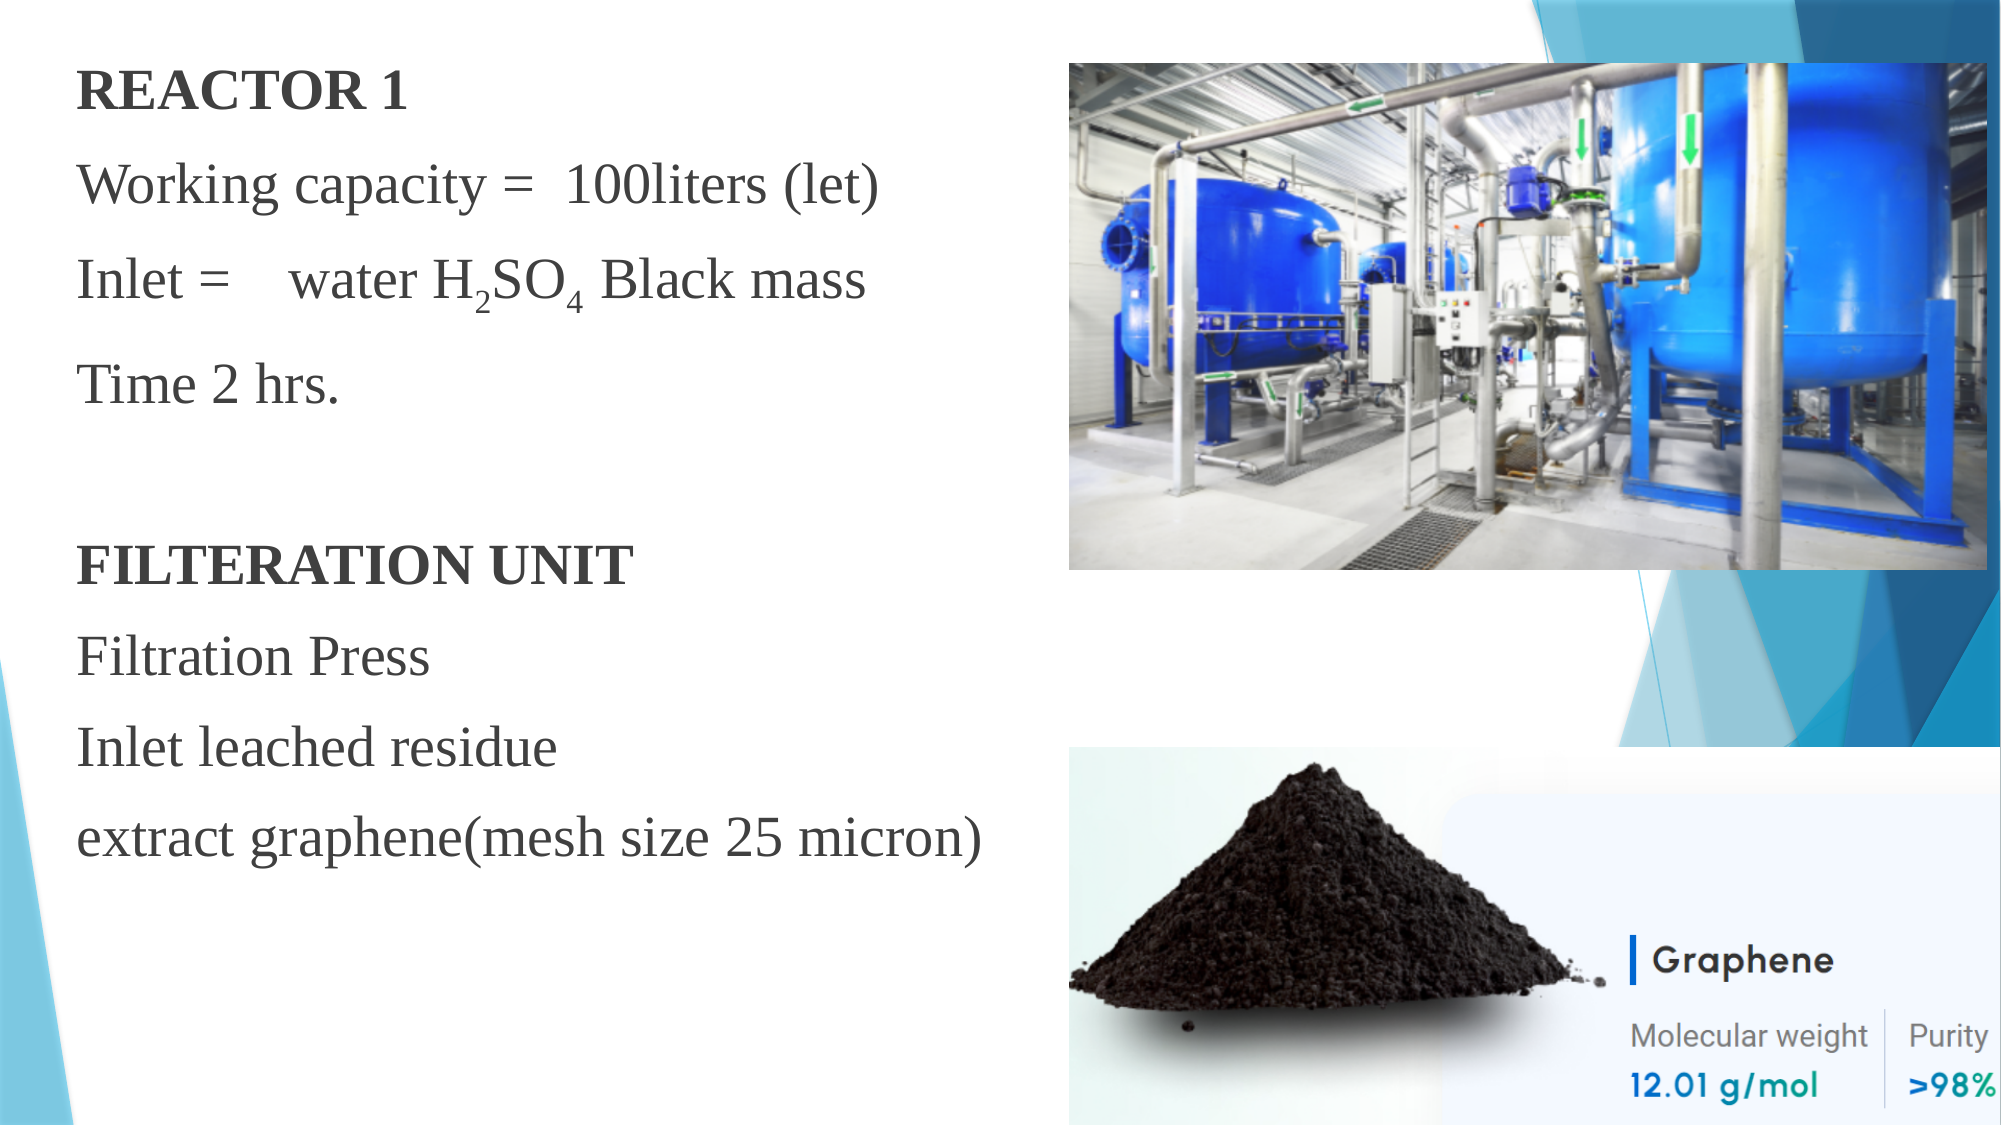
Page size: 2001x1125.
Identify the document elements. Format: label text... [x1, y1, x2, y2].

list REACTOR 1 Working capacity = 100liters (let) Inlet = water H2SO4 Black mass Time 2 hrs. FILTERATION UNIT Filtration Press Inlet leached residue extract graphene(mesh size 25 micron) [61, 43, 1734, 1097]
picture [1069, 63, 1988, 571]
picture [1069, 747, 2000, 1125]
